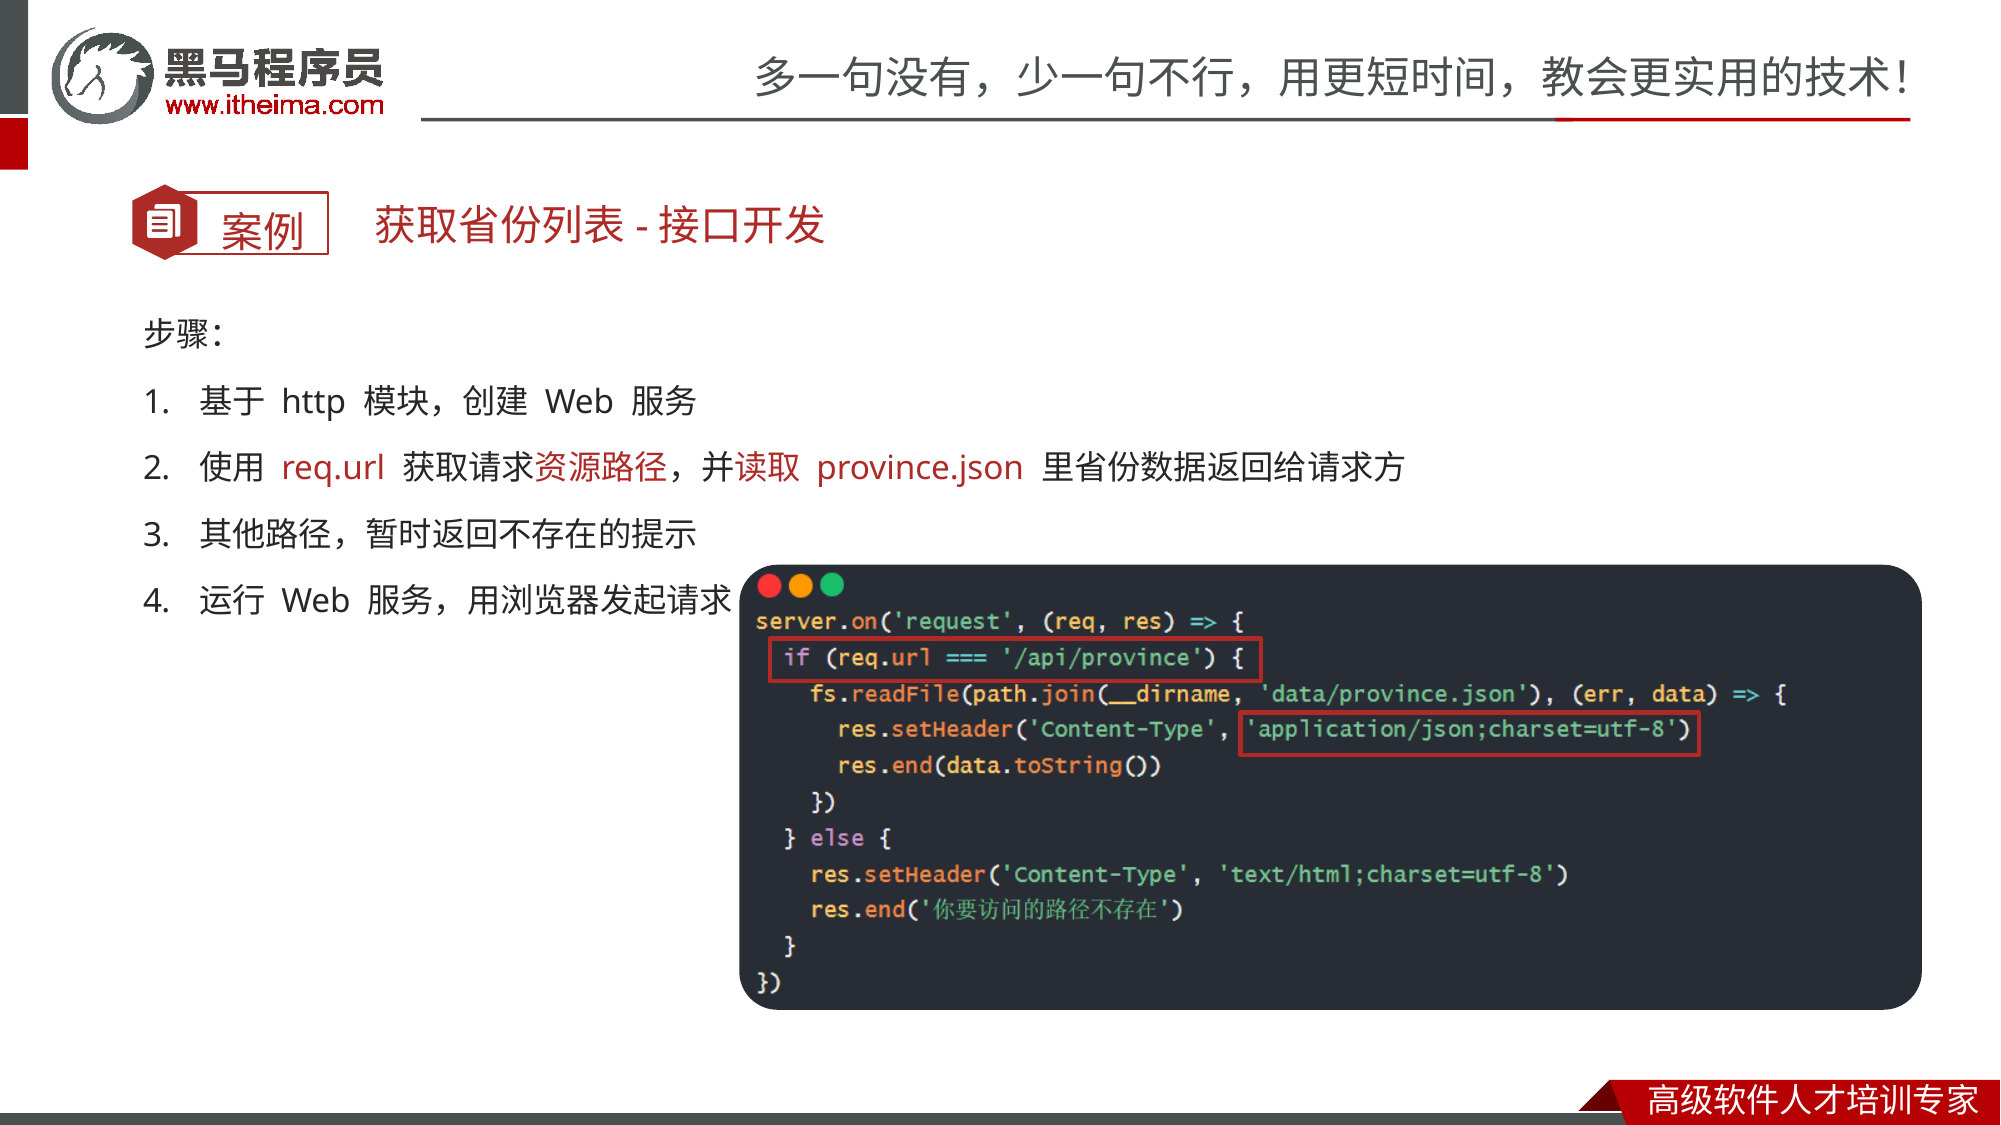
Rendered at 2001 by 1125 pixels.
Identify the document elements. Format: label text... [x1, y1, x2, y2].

picture [147, 204, 181, 238]
picture [739, 564, 1923, 1010]
picture [50, 26, 384, 125]
list 获取省份列表-接口开发 [360, 181, 1872, 266]
list 步骤： 基于 http 模块，创建 Web 服务 使用 req.url 获取请求资源路径，并读取 province.json 里省份数据返回给请求方 其他路径，暂时返回不存在的提示 运行 Web 服务，用浏览器发起请求 [128, 285, 1887, 1033]
